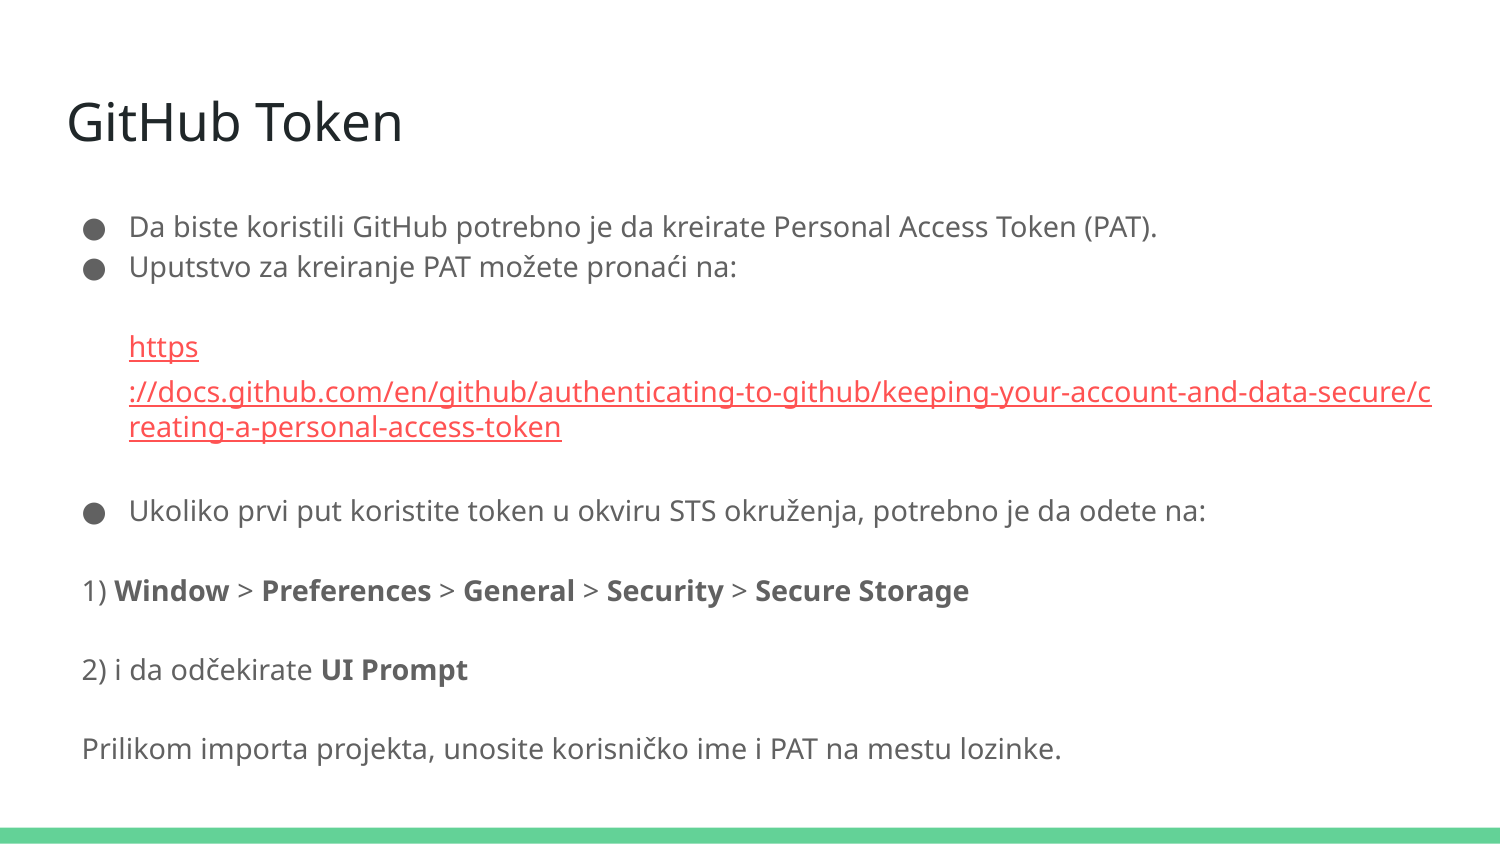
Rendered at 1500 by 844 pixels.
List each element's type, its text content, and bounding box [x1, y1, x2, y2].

list Da biste koristili GitHub potrebno je da kreirate Personal Access Token (PAT). Uputstvo za kreiranje PAT možete pronaći na: https://docs.github.com/en/github/authenticating-to-github/keeping-your-account-and-data-secure/creating-a-personal-access-token Ukoliko prvi put koristite token u okviru STS okruženja, potrebno je da odete na: 1) Window > Preferences > General > Security > Secure Storage 2) i da odčekirate UI Prompt Prilikom importa projekta, unosite korisničko ime i PAT na mestu lozinke. [51, 189, 1449, 750]
title GitHub Token [51, 72, 1449, 167]
